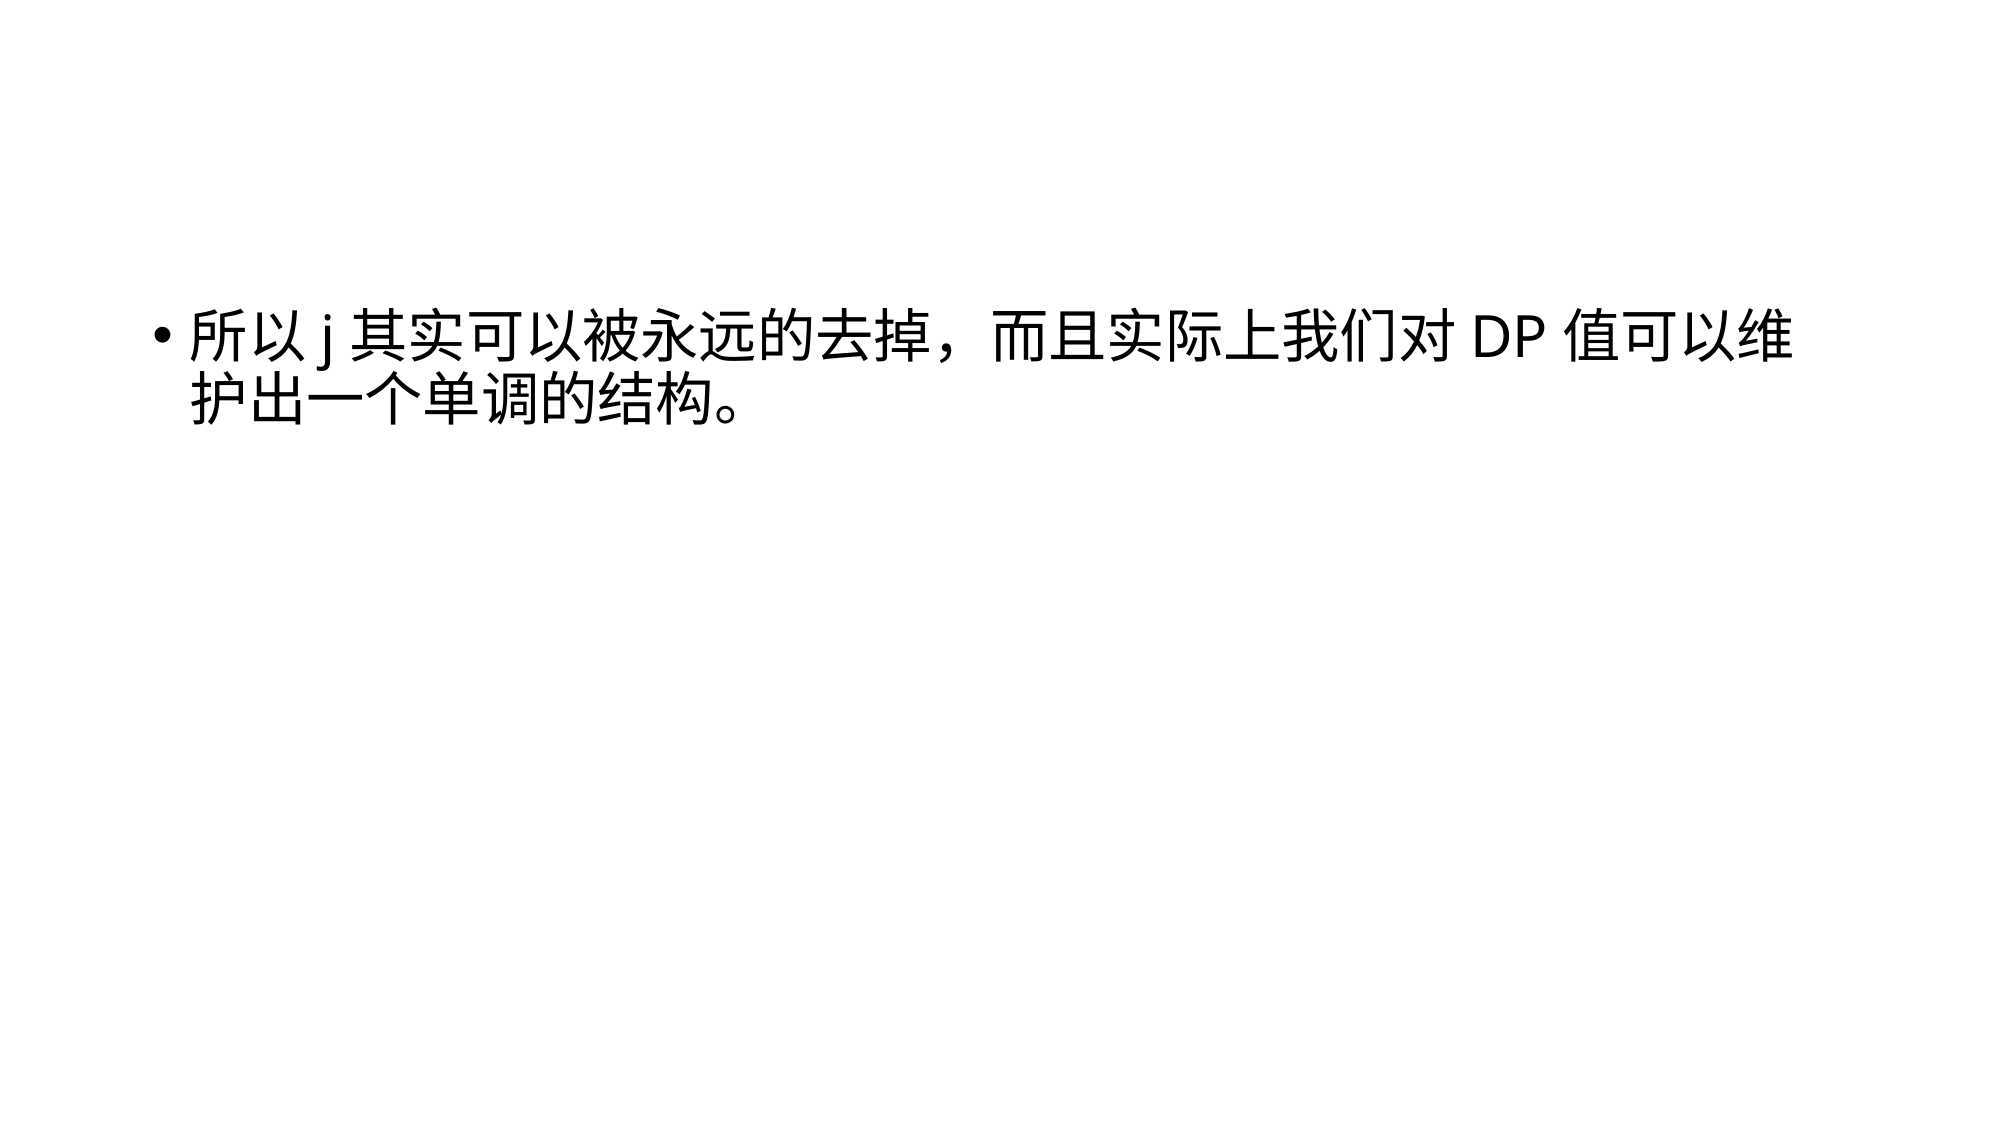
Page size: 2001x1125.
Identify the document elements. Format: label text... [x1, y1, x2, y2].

list 所以j其实可以被永远的去掉，而且实际上我们对DP值可以维护出一个单调的结构。 [137, 299, 1863, 1014]
